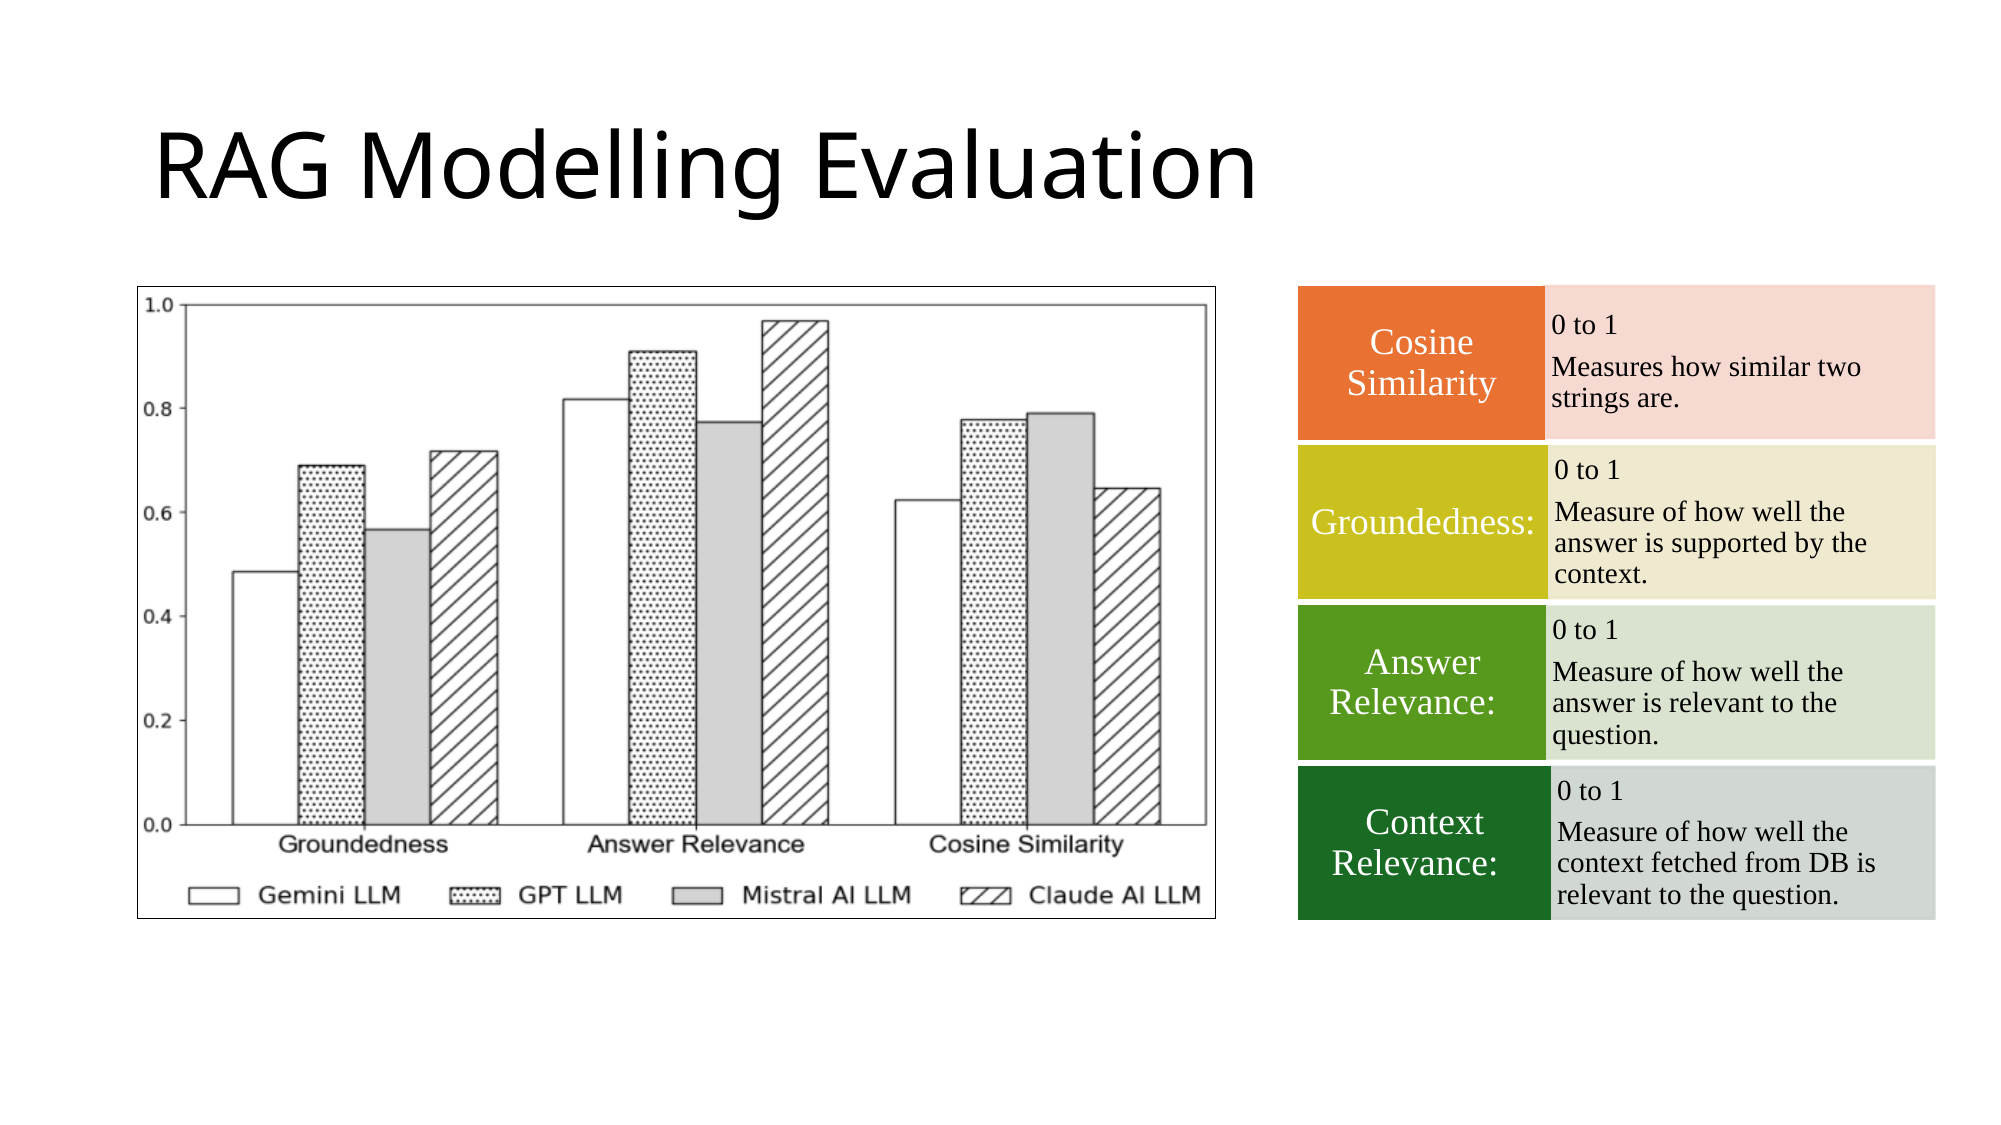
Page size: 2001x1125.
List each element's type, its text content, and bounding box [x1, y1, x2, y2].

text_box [1299, 285, 1935, 920]
picture [136, 285, 1216, 920]
title RAG Modelling Evaluation [137, 59, 1863, 278]
